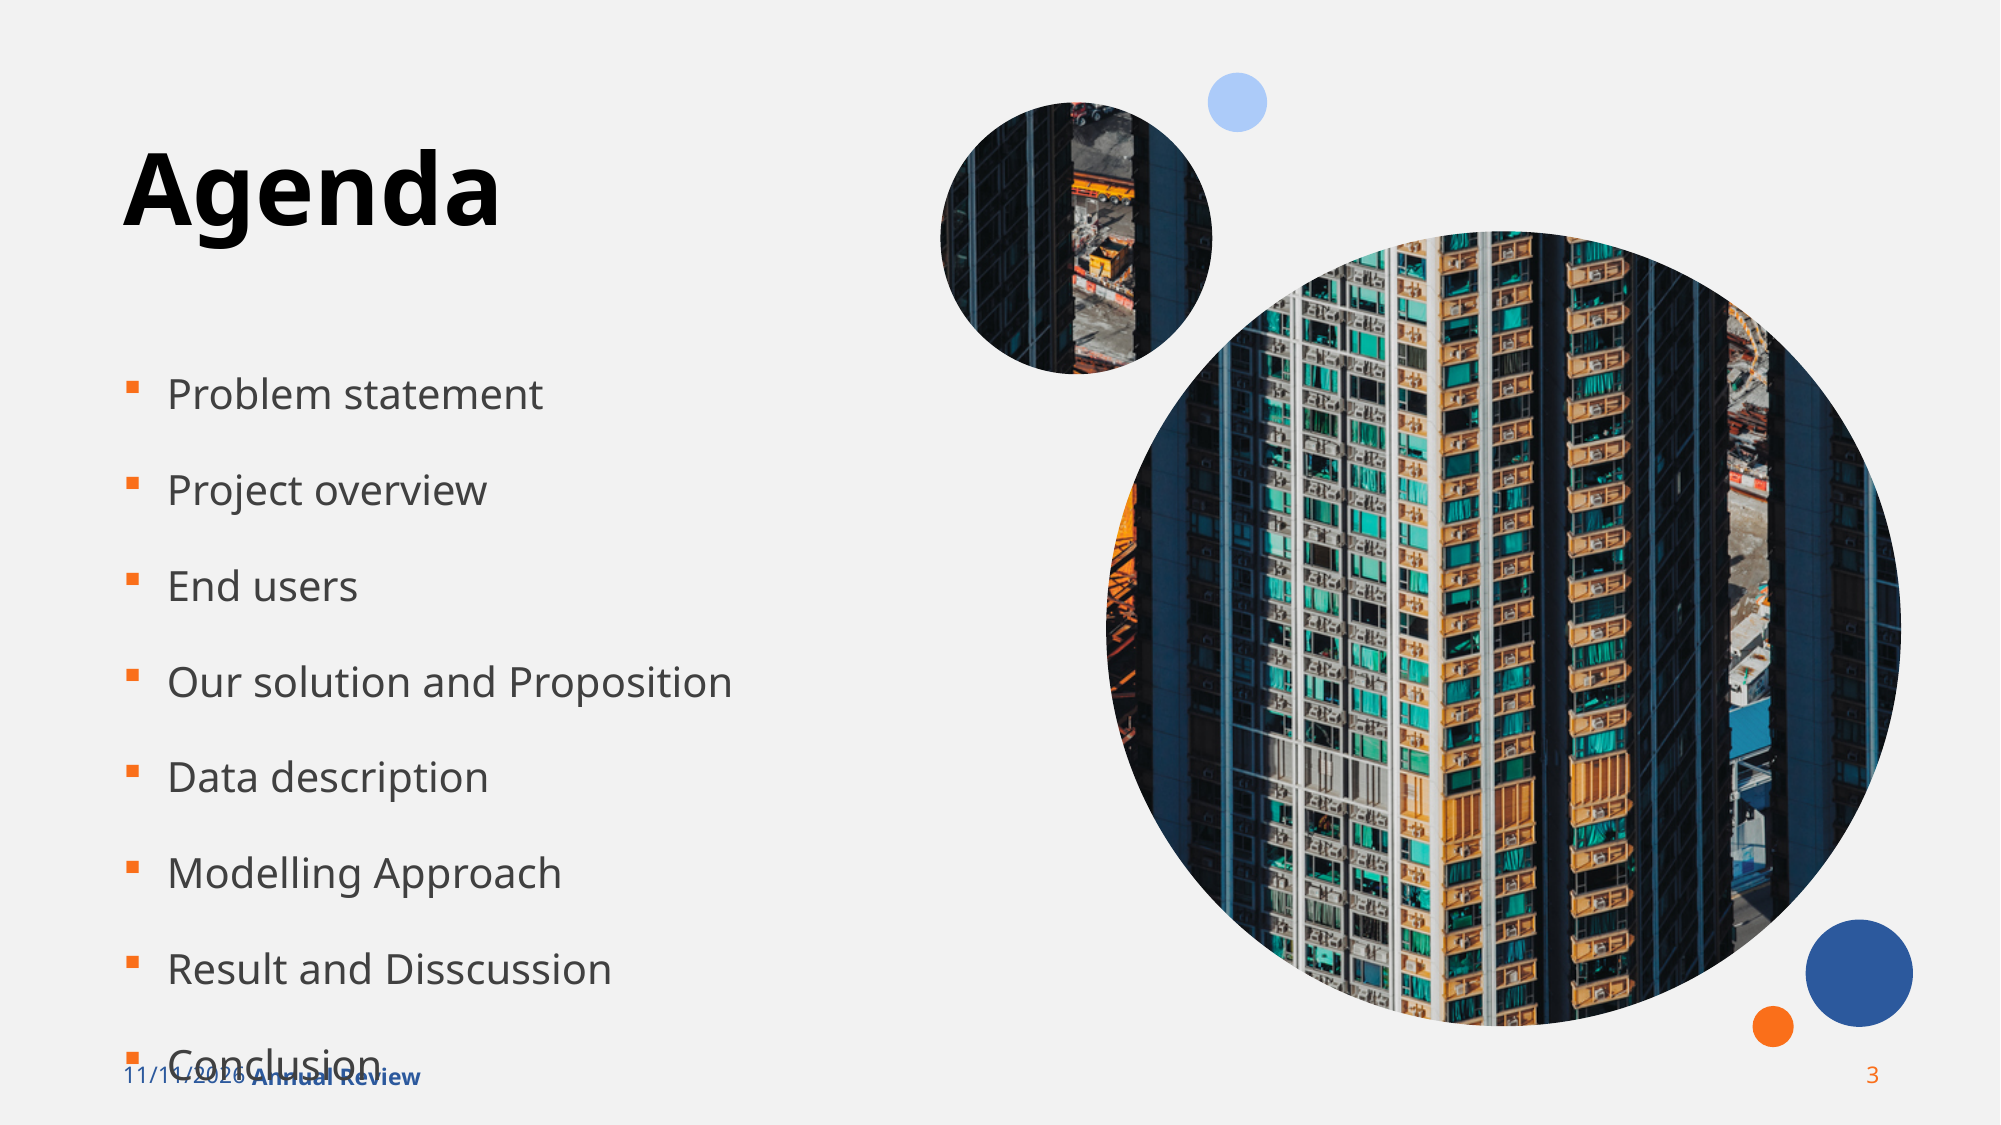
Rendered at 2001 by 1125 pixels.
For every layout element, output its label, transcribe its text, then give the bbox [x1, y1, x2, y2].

picture [940, 102, 1902, 1027]
title Agenda [108, 132, 810, 269]
list Problem statement Project overview End users Our solution and Proposition Data description Modelling Approach Result and Disscussion Conclusion [108, 335, 810, 920]
